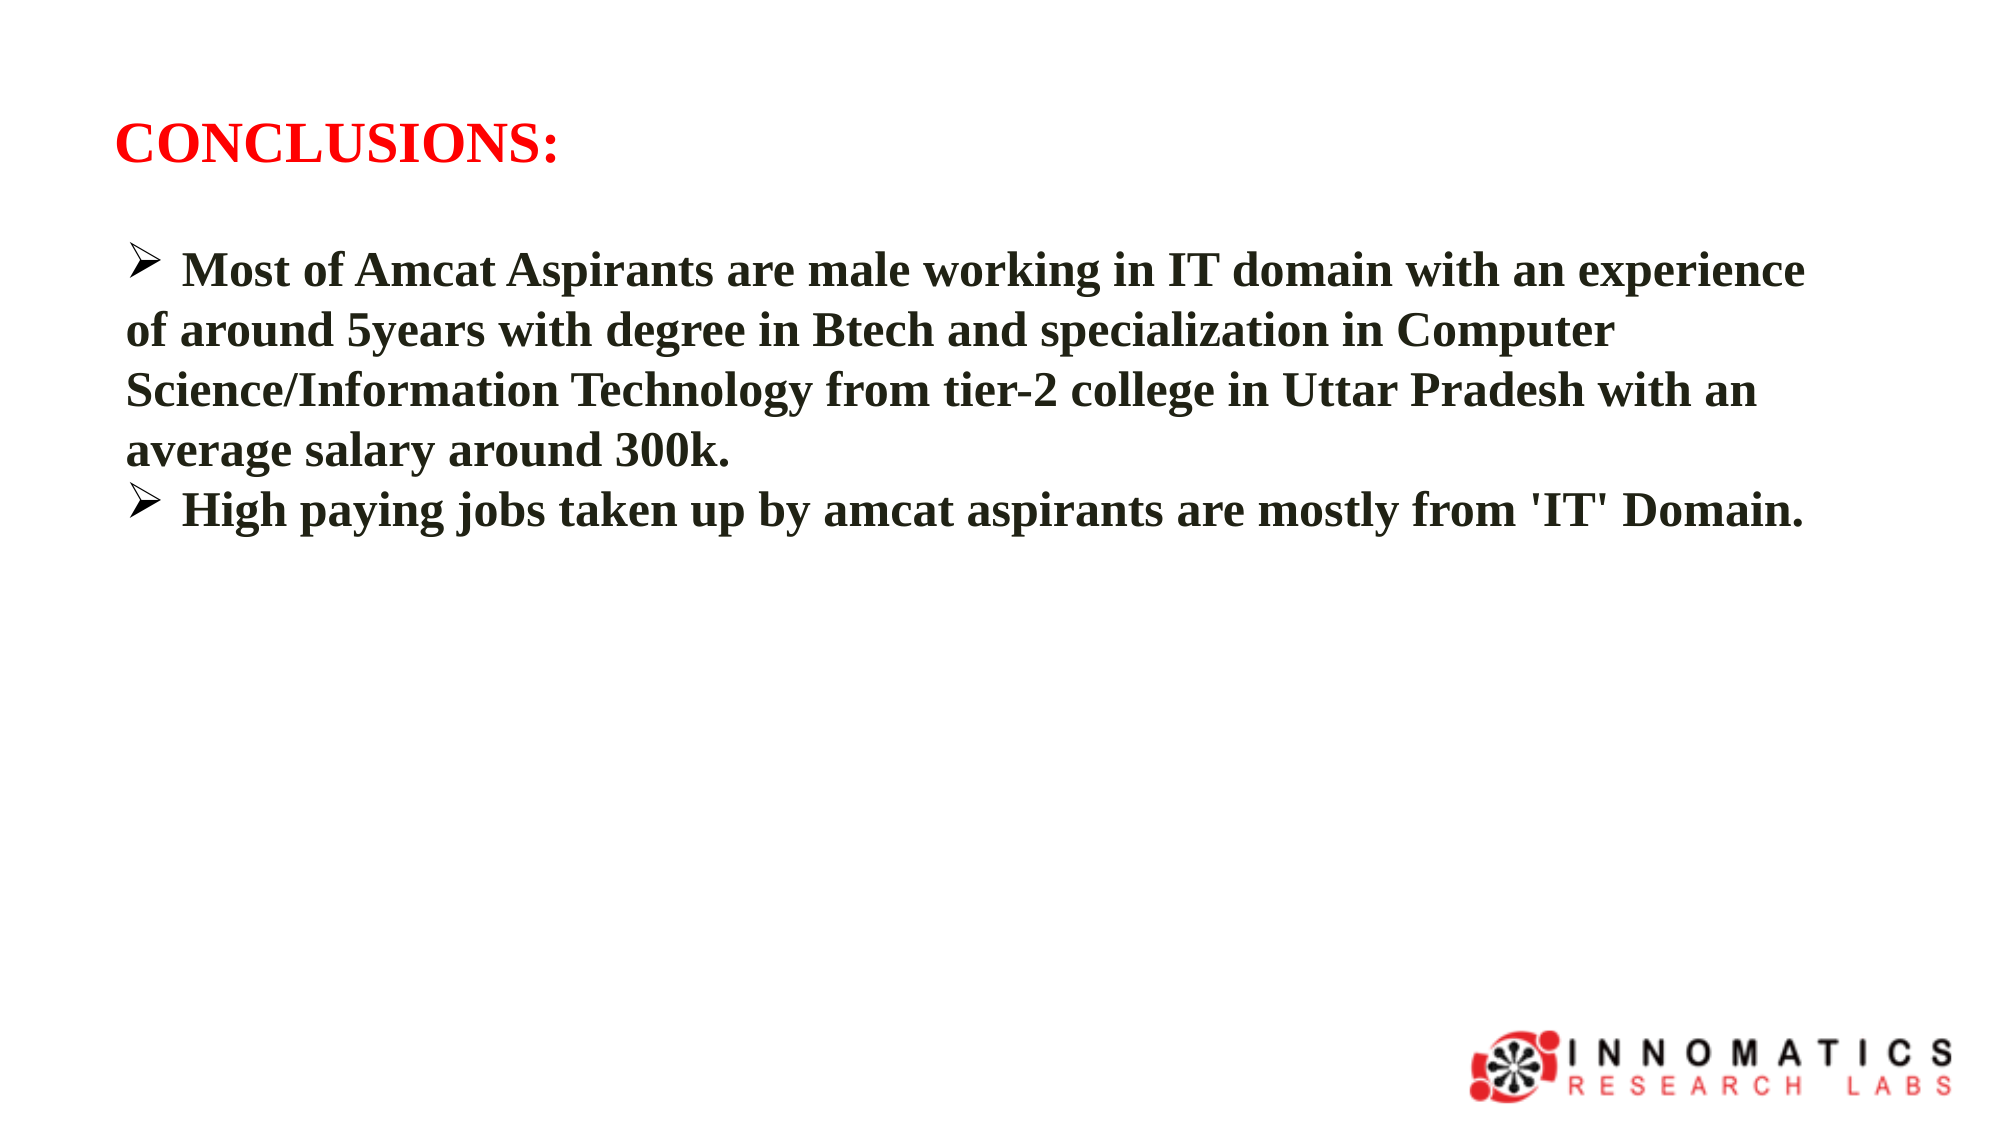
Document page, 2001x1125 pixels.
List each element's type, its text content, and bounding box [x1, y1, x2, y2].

text_box Most of Amcat Aspirants are male working in IT domain with an experience of around 5years with degree in Btech and specialization in Computer Science/Information Technology from tier-2 college in Uttar Pradesh with an average salary around 300k. High paying jobs taken up by amcat aspirants are mostly from 'IT' Domain. [110, 229, 1834, 604]
picture [1445, 1014, 1975, 1125]
text_box CONCLUSIONS: [99, 97, 1100, 182]
